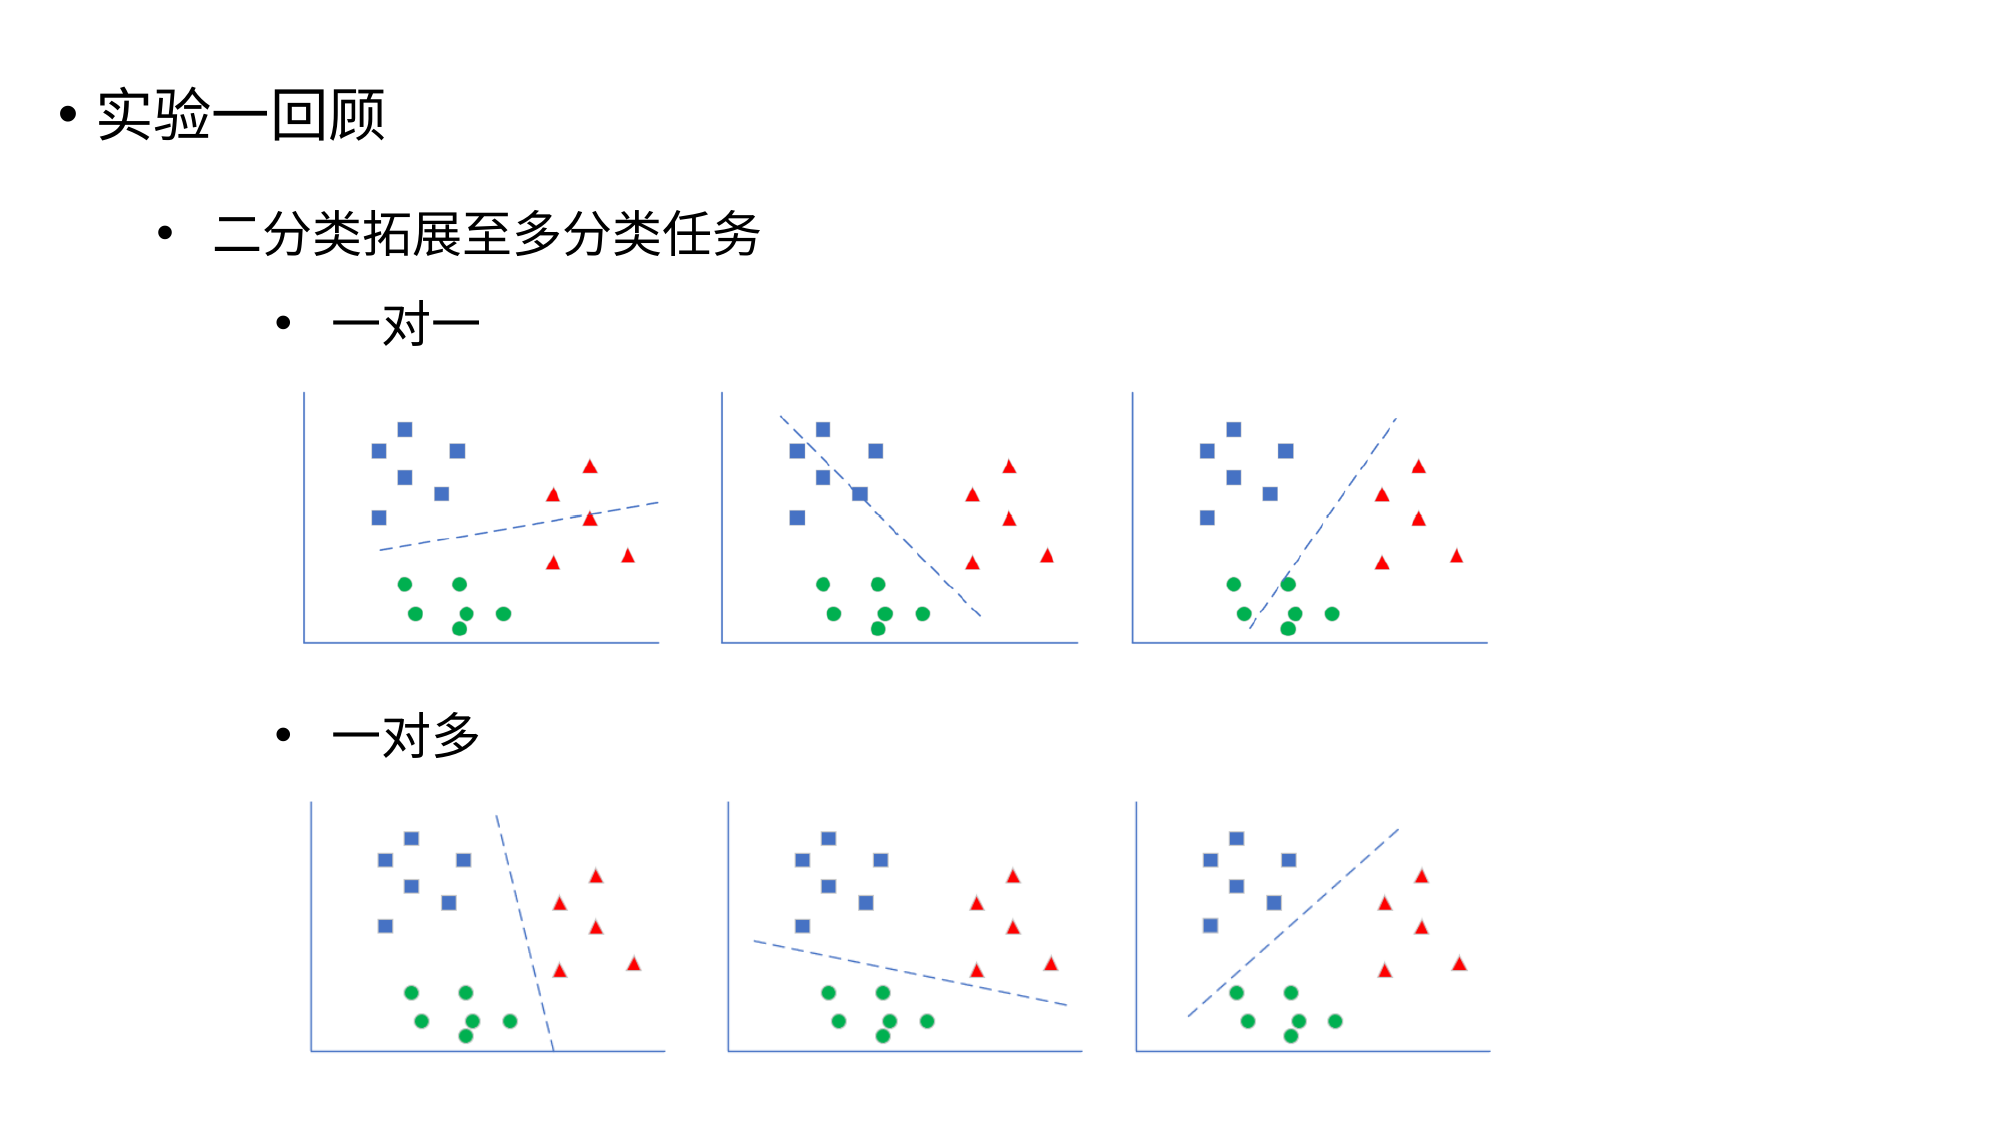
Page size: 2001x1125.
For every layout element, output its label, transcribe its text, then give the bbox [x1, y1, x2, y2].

text_box 二分类拓展至多分类任务 [141, 195, 1942, 270]
picture [288, 788, 1502, 1068]
text_box 一对多 [259, 696, 925, 772]
text_box 实验一回顾 [42, 78, 1989, 206]
text_box 一对一 [259, 285, 925, 360]
picture [288, 371, 1502, 659]
